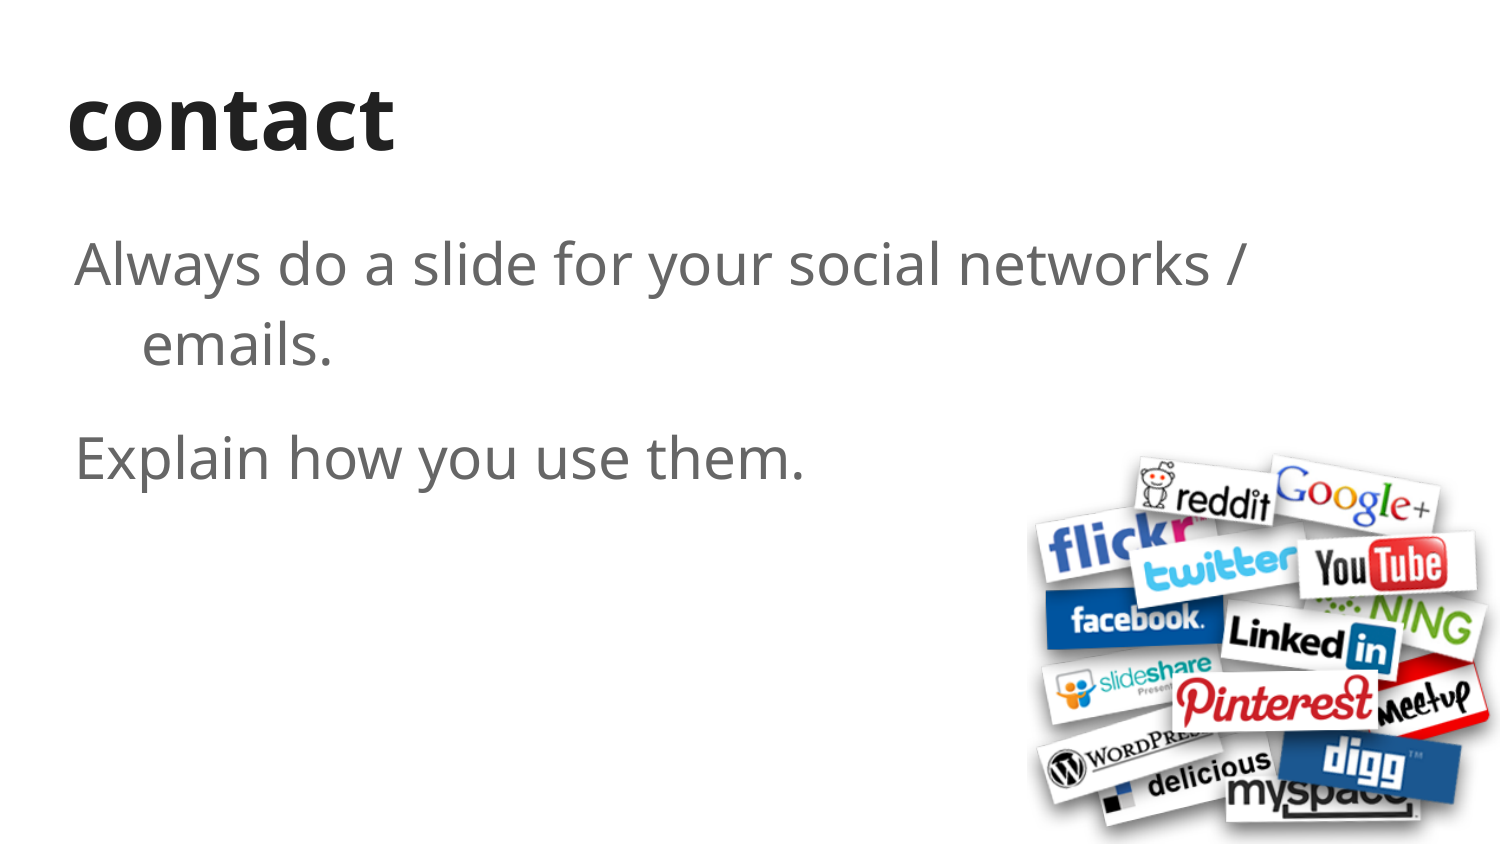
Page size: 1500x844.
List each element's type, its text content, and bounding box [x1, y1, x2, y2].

title contact [51, 48, 1449, 180]
list Always do a slide for your social networks / emails. Explain how you use them. [51, 201, 1449, 750]
picture [1026, 441, 1500, 844]
